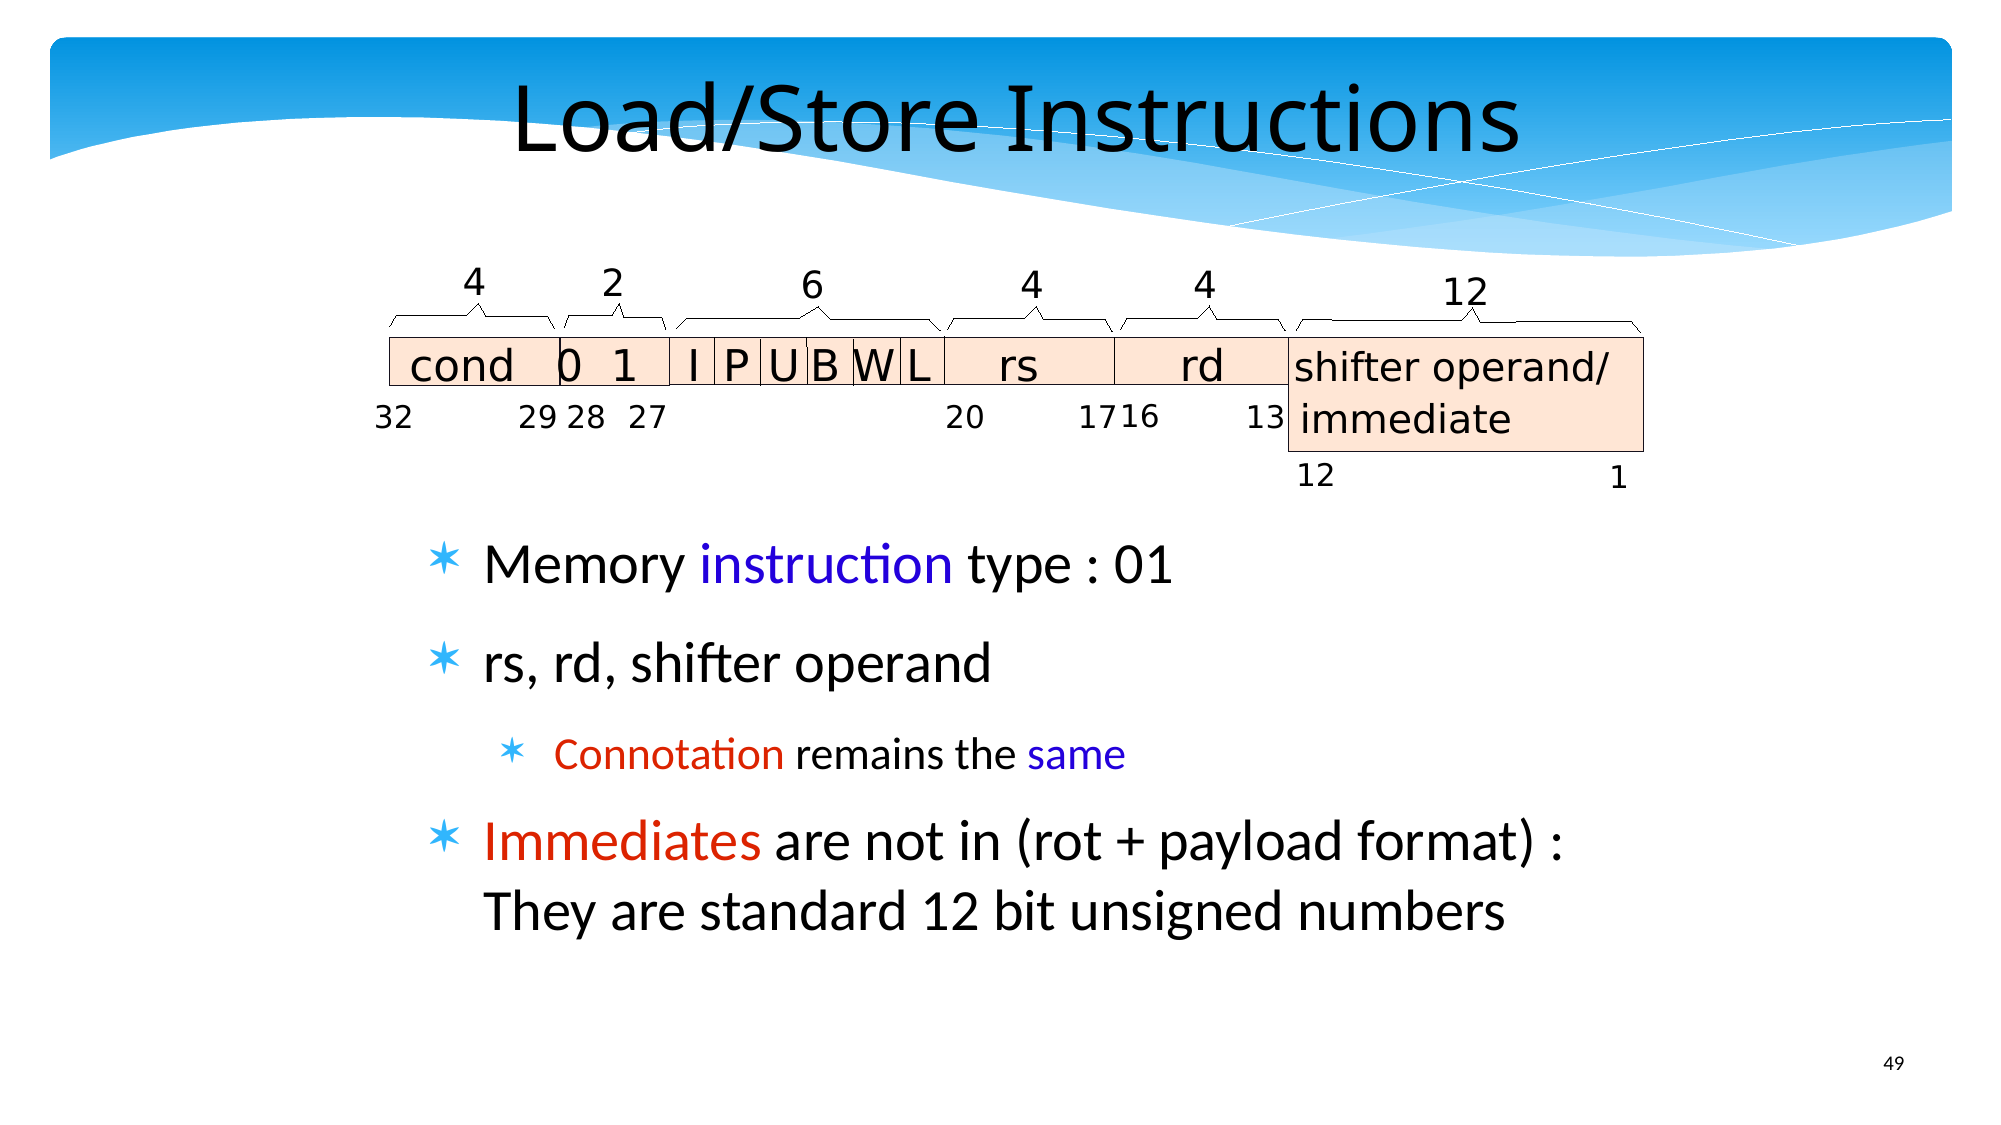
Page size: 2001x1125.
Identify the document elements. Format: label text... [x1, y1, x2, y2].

list Memory instruction type : 01 rs, rd, shifter operand Connotation remains the same Immediates are not in (rot + payload format) : They are standard 12 bit unsigned numbers [412, 525, 1630, 949]
title Load/Store Instructions [408, 37, 1625, 192]
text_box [374, 249, 1651, 496]
